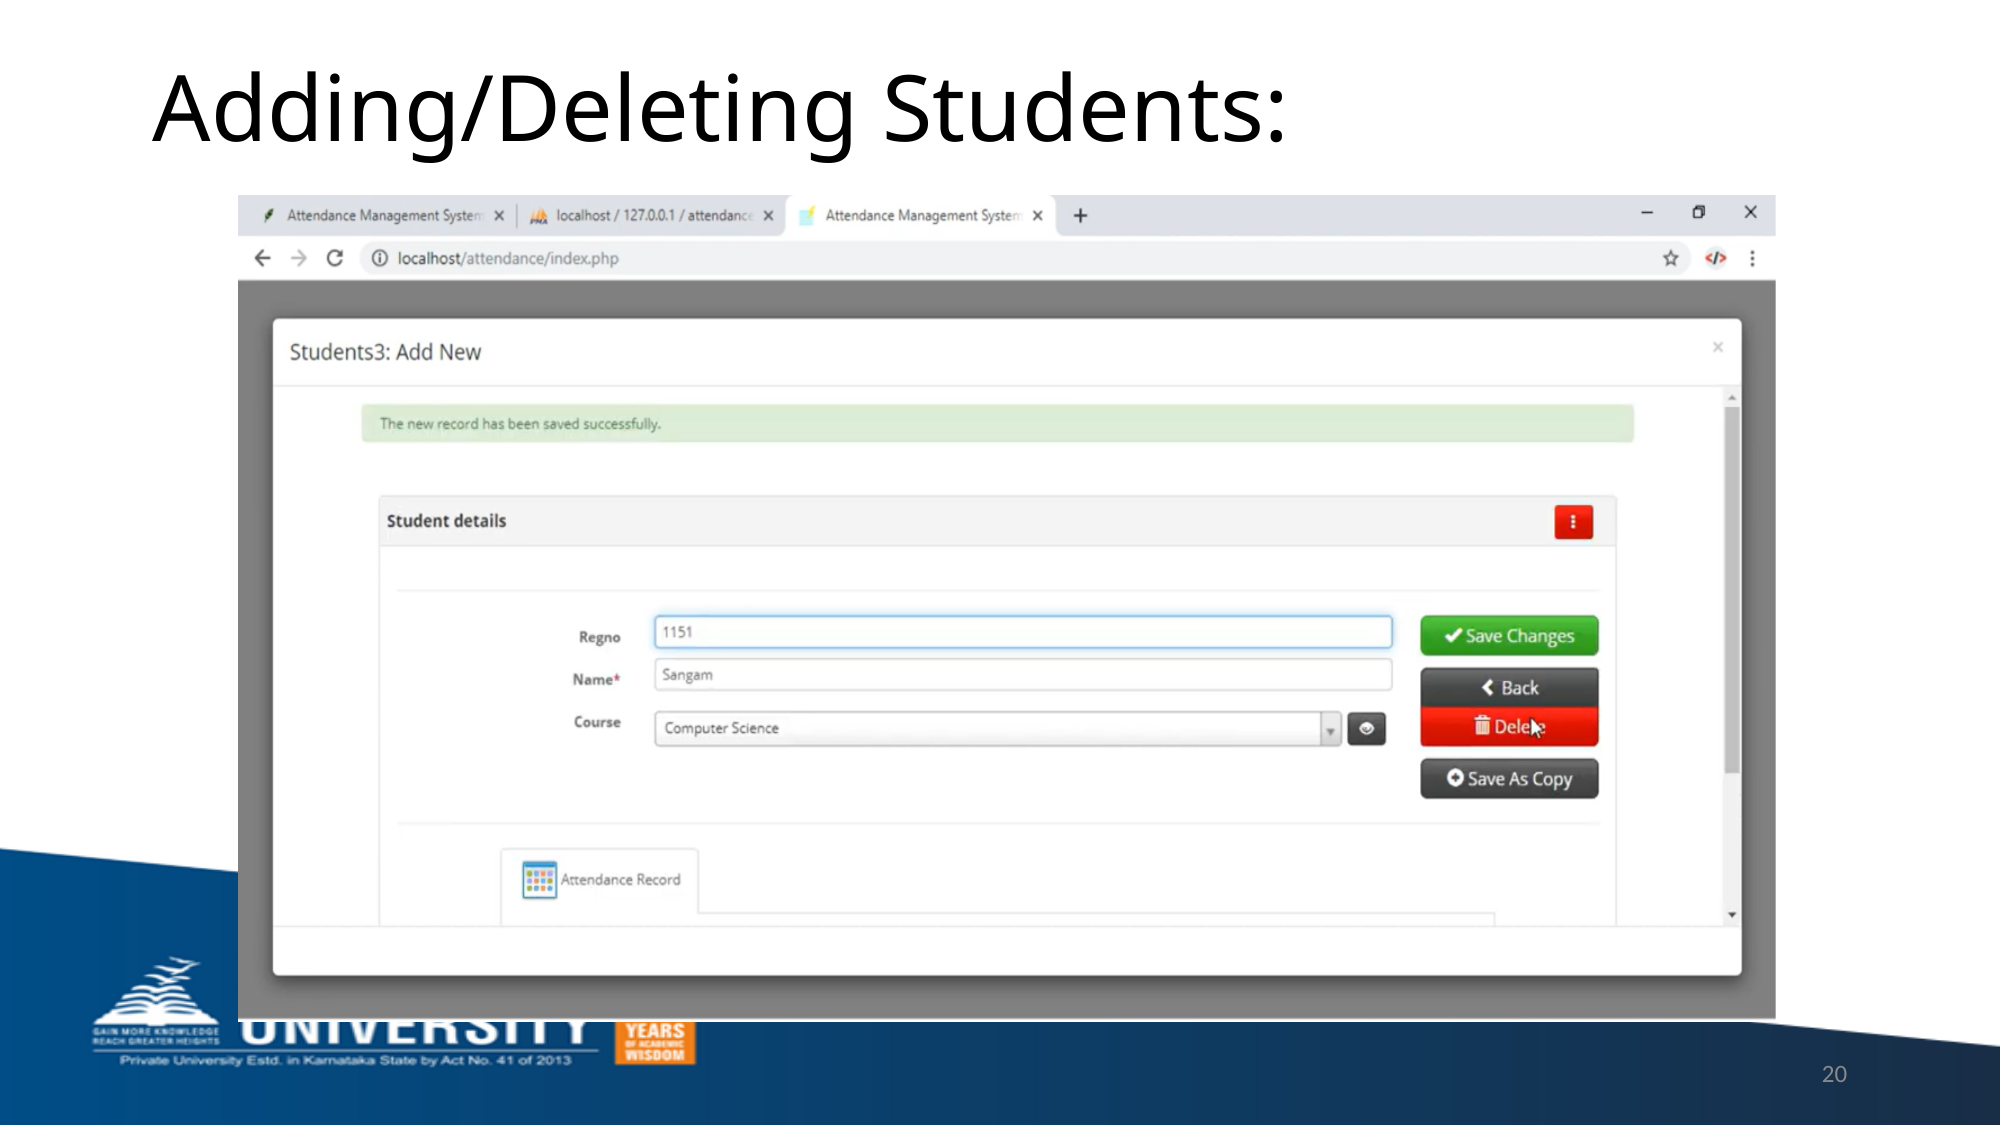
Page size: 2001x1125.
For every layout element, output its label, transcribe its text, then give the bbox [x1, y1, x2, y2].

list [238, 195, 1776, 1022]
title Adding/Deleting Students: [137, 3, 1863, 221]
slide_number 20 [1412, 1042, 1863, 1103]
picture [0, 845, 2000, 1125]
